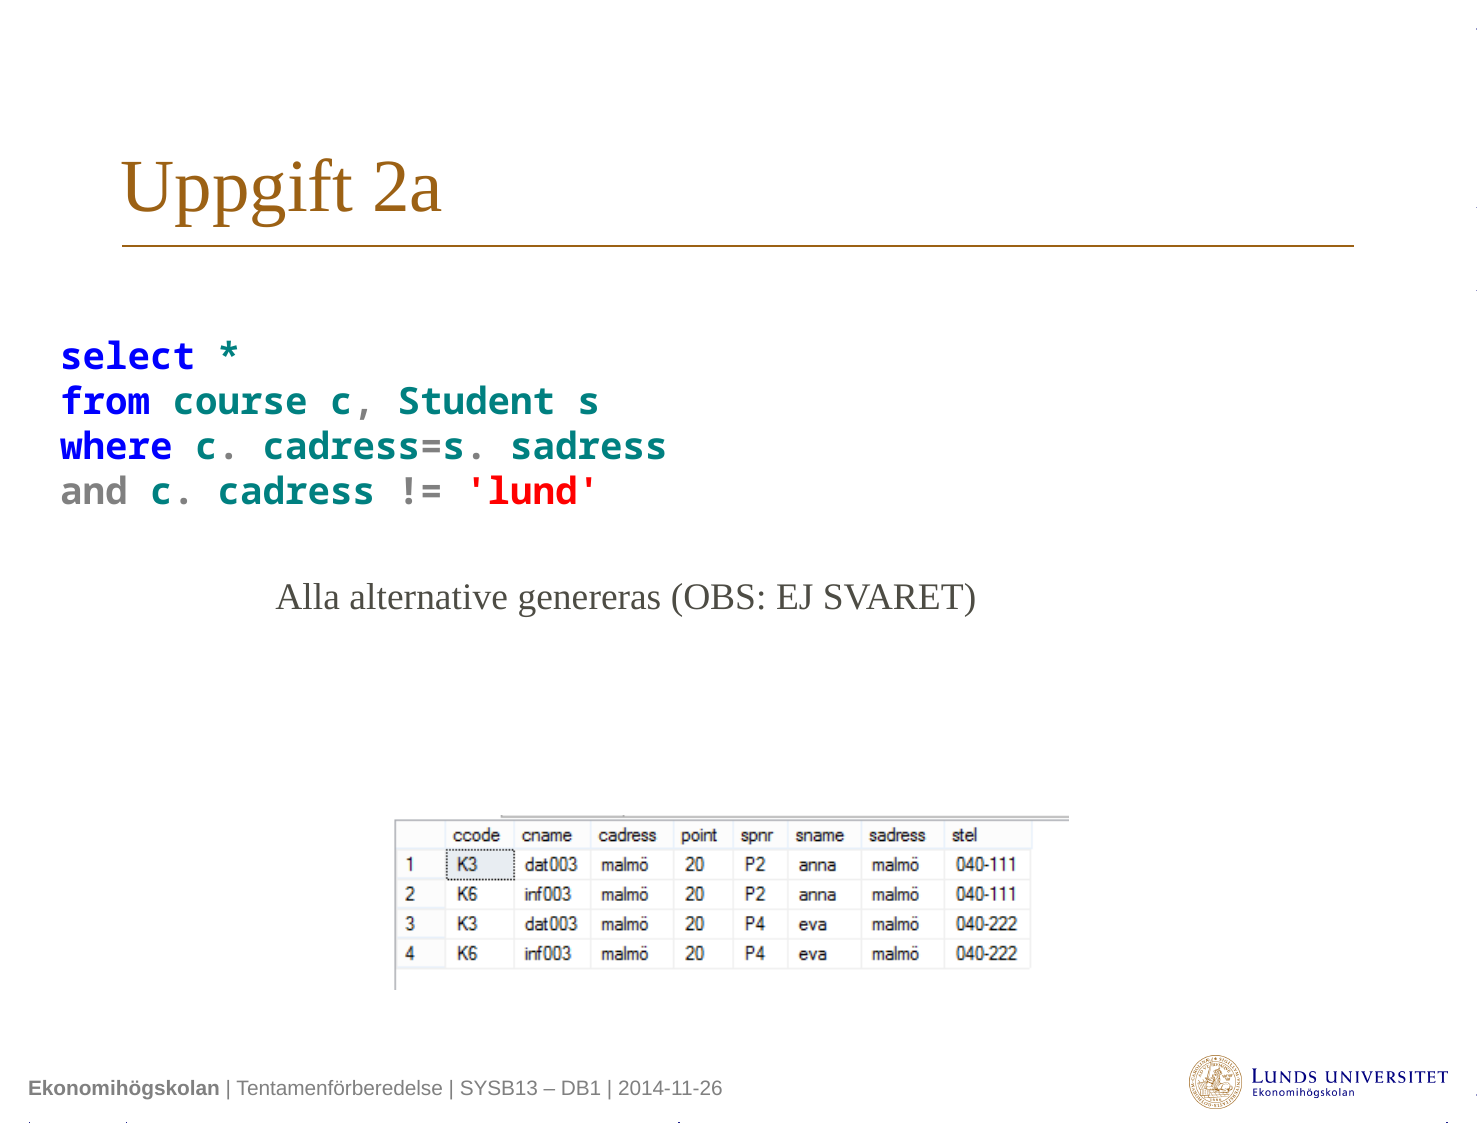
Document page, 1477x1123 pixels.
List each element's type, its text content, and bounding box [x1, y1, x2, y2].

picture [389, 814, 1069, 991]
list Alla alternative genereras (OBS: EJ SVARET) [260, 564, 1329, 772]
picture [1189, 1055, 1448, 1109]
text_box select * from course c, Student s where c. cadress=s. sadress and c. cadress != 'lund' [45, 324, 907, 519]
title Uppgift 2a [105, 46, 1354, 234]
